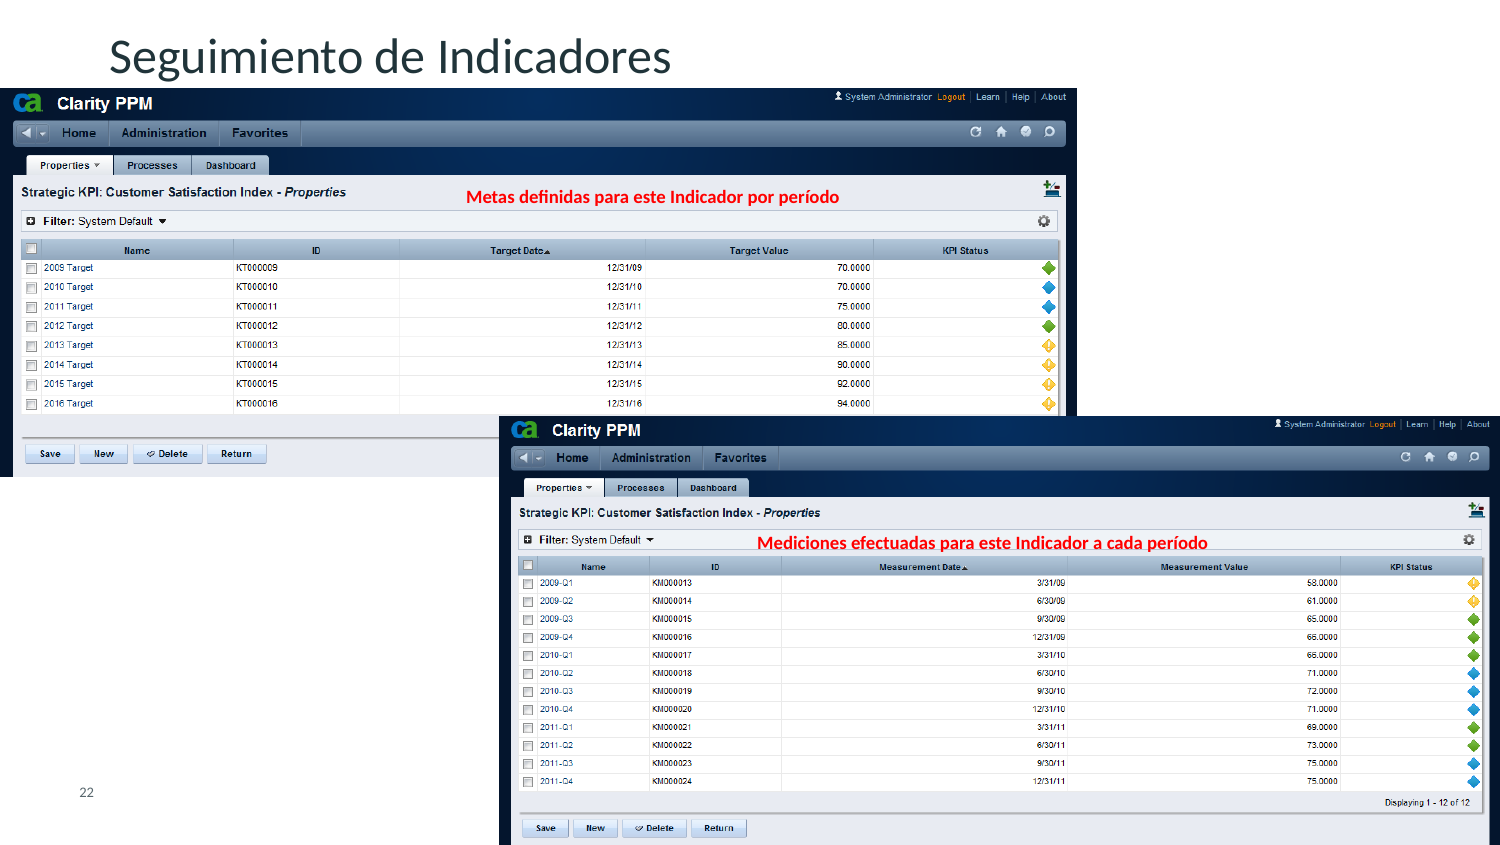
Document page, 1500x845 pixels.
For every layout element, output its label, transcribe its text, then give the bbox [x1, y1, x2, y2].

title Seguimiento de Indicadores [94, 22, 1427, 113]
picture [0, 88, 1500, 845]
